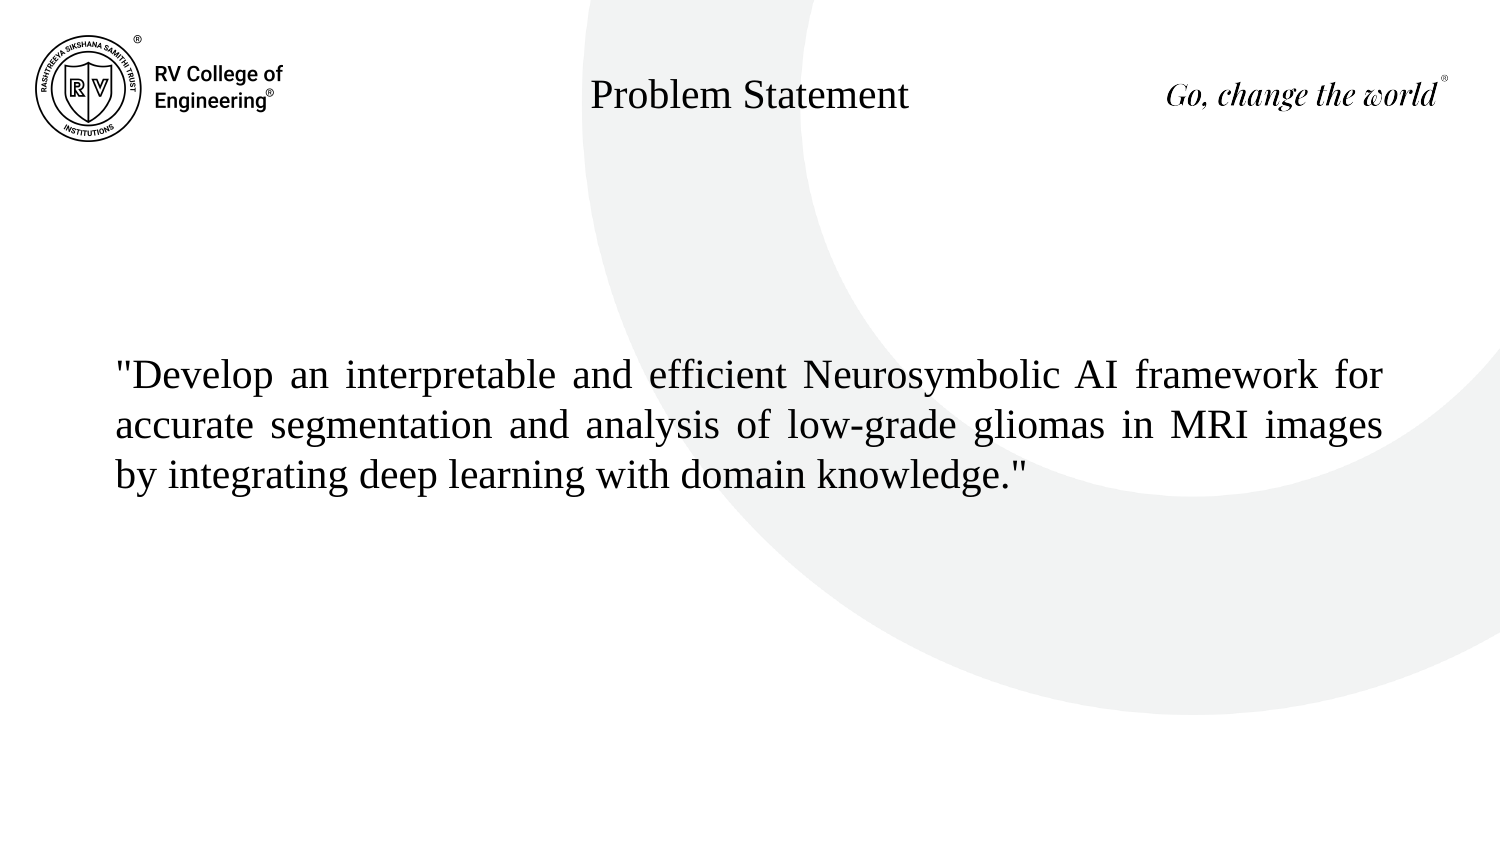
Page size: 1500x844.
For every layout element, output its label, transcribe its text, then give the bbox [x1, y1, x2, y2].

text_box Problem Statement [374, 59, 1125, 125]
text_box "Develop an interpretable and efficient Neurosymbolic AI framework for accurate segmentation and analysis of low-grade gliomas in MRI images by integrating deep learning with domain knowledge." [100, 339, 1400, 505]
picture [0, 0, 1500, 844]
